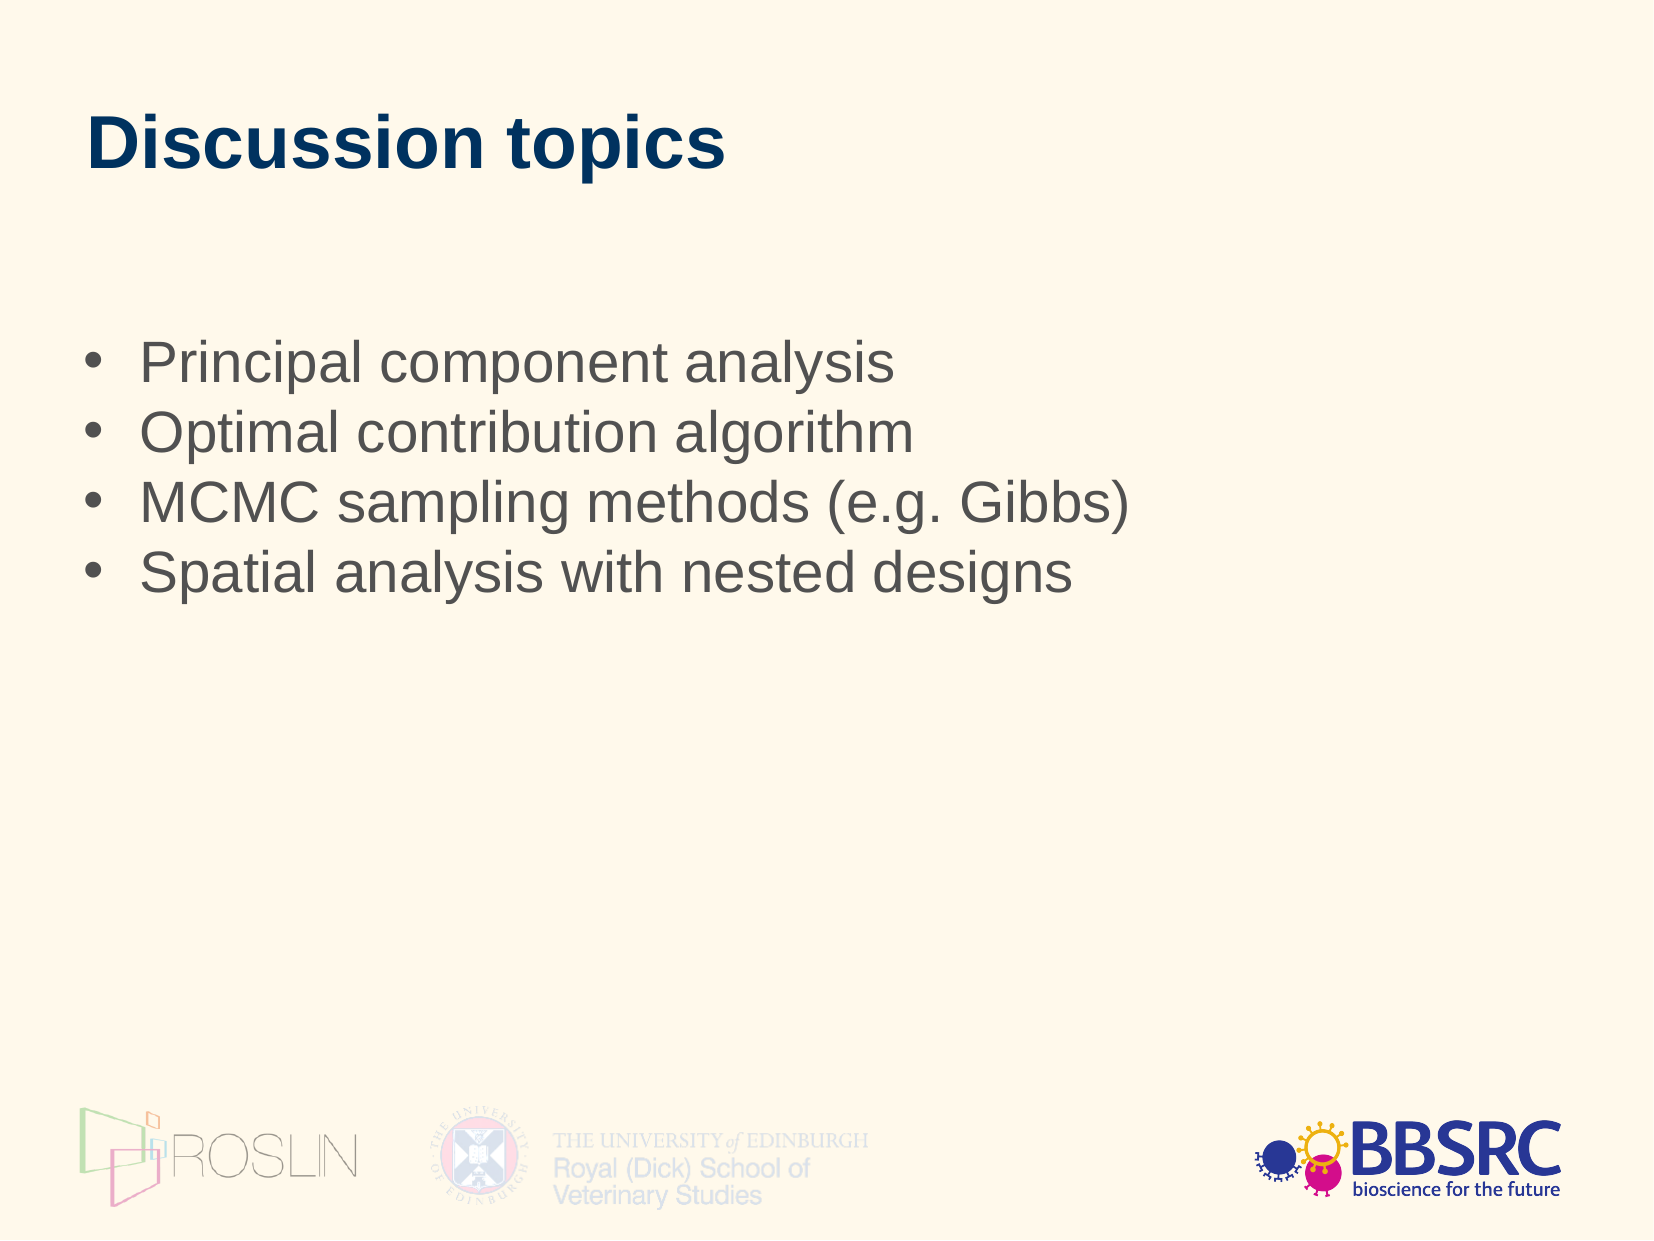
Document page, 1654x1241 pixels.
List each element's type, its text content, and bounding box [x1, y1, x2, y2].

picture [71, 1075, 371, 1232]
picture [1253, 1117, 1561, 1204]
text_box Discussion topics [71, 86, 1571, 204]
text_box Principal component analysis Optimal contribution algorithm MCMC sampling methods (e.g. Gibbs) Spatial analysis with nested designs [68, 316, 1571, 1075]
